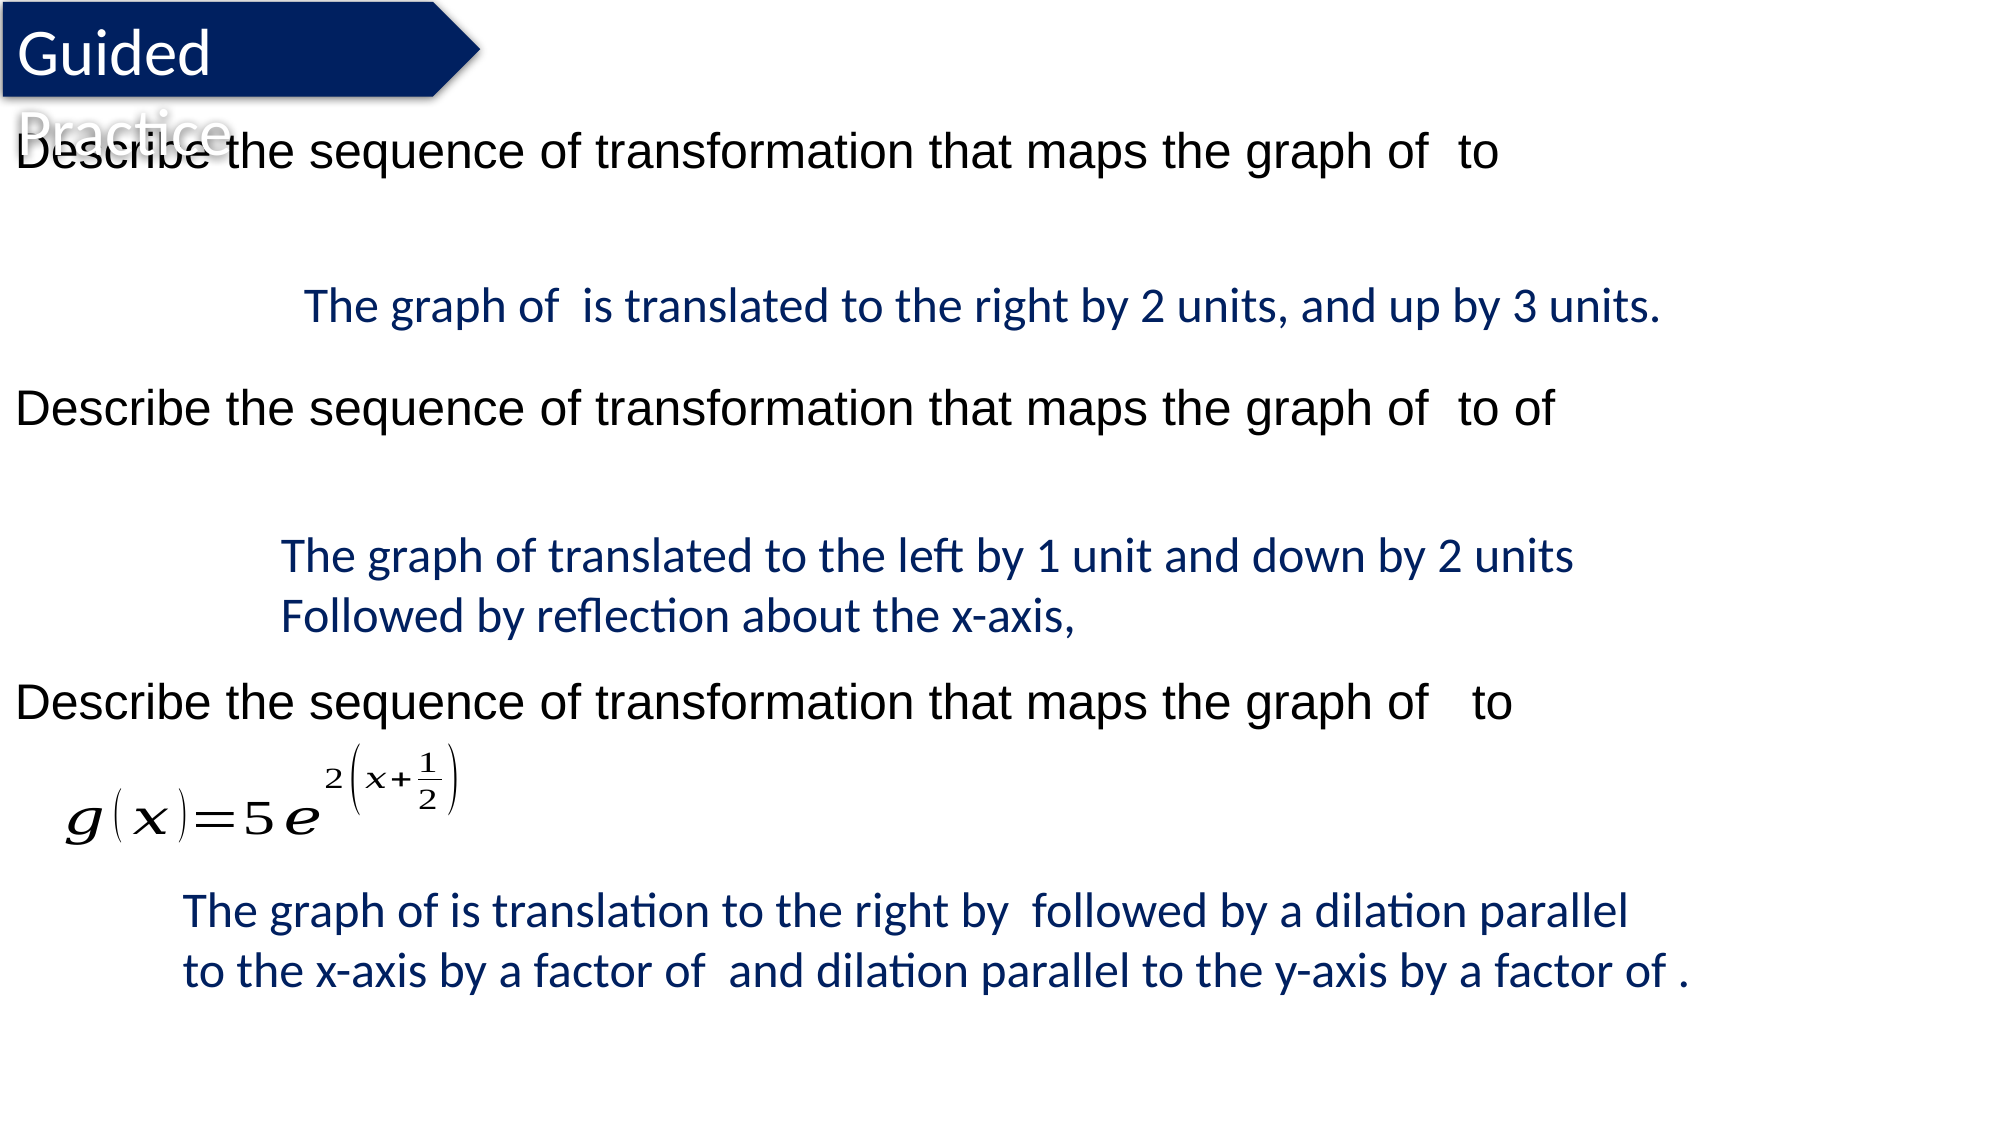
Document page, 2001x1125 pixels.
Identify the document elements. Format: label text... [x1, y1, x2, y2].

text_box Guided Practice [2, 1, 481, 97]
